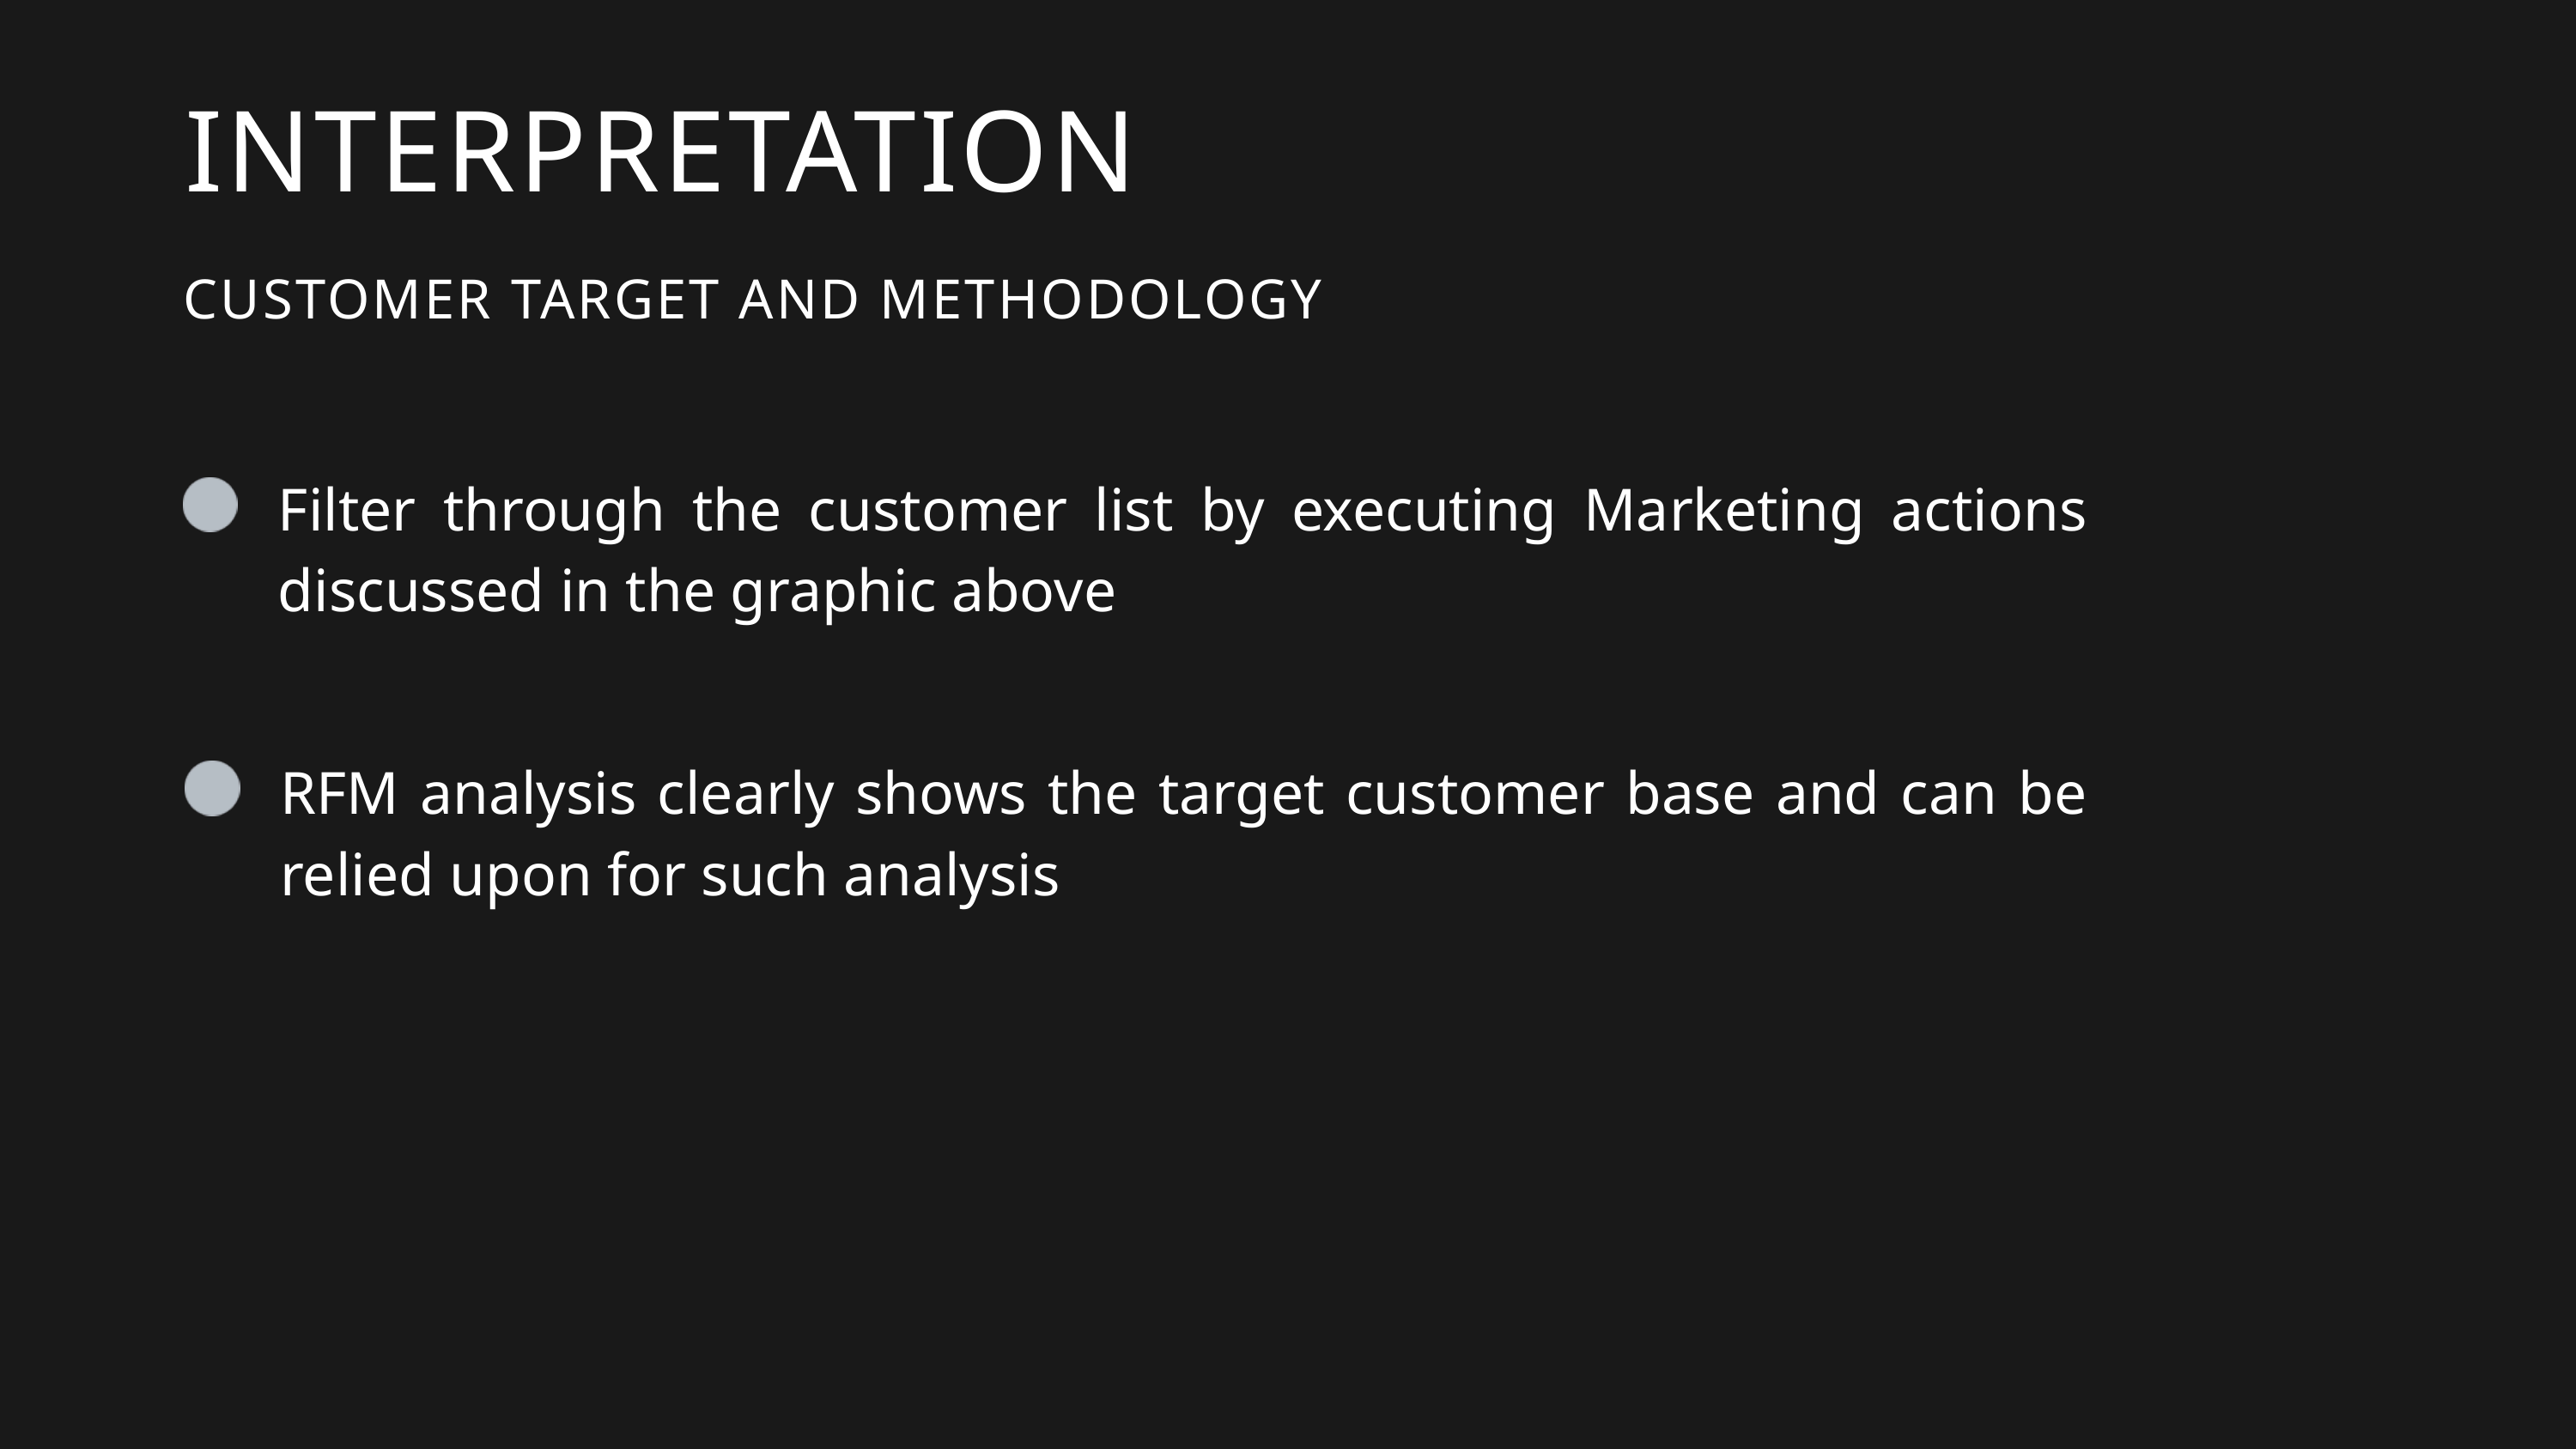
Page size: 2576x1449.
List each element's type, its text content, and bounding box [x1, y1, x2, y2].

picture [185, 761, 240, 816]
picture [182, 477, 238, 533]
text_box INTERPRETATION [185, 59, 1552, 215]
text_box RFM analysis clearly shows the target customer base and can be relied upon for such analysis [280, 743, 2088, 907]
text_box CUSTOMER TARGET AND METHODOLOGY [183, 234, 1372, 330]
text_box Filter through the customer list by executing Marketing actions discussed in the graphic above [277, 460, 2088, 624]
